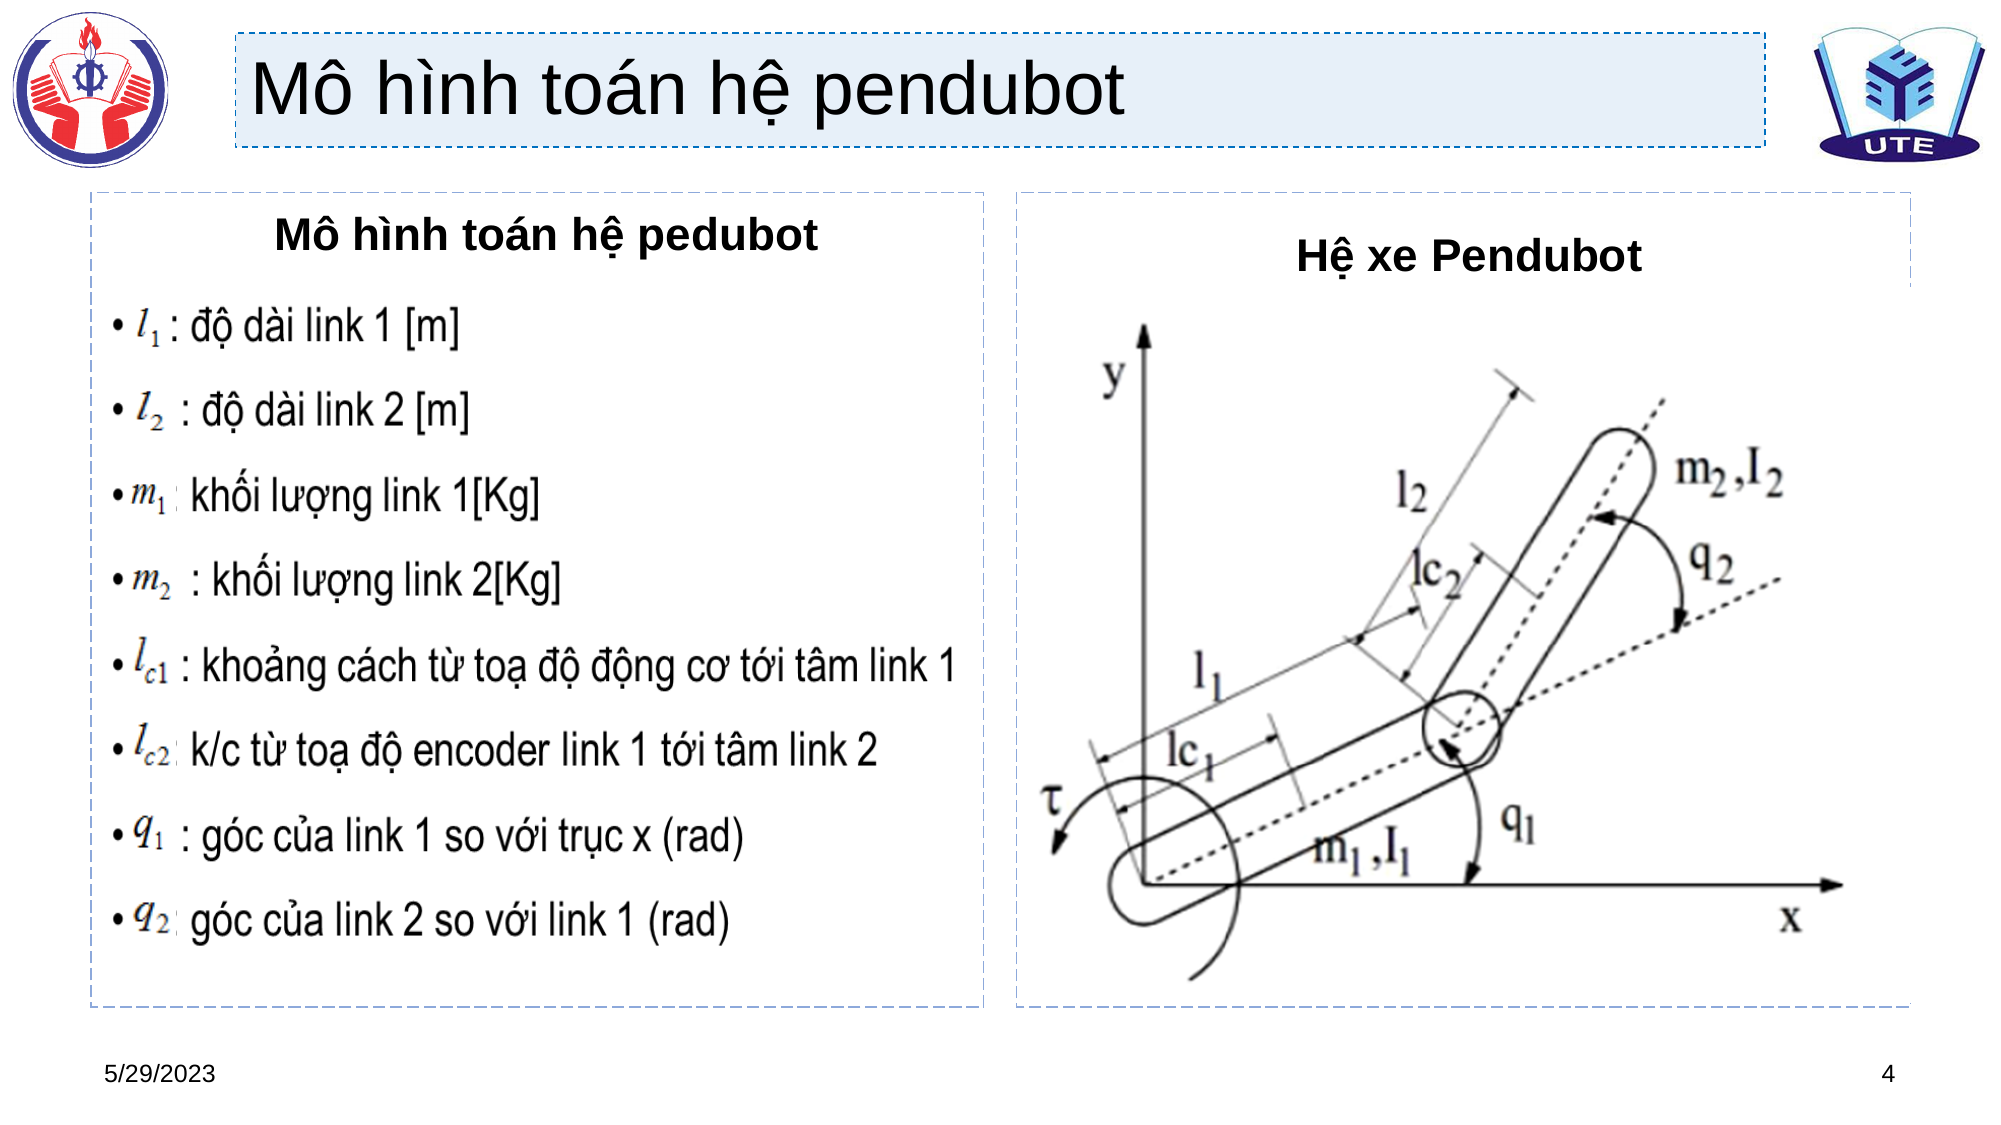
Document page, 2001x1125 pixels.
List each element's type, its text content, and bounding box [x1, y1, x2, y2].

picture [1812, 22, 1987, 168]
slide_number 4 [1460, 1042, 1911, 1102]
text_box Hệ xe Pendubot [1227, 218, 1712, 285]
picture [1030, 287, 1911, 1003]
text_box 5/29/2023 [89, 1050, 540, 1111]
text_box Mô hình toán hệ pedubot [153, 197, 940, 265]
list Mô hình toán hệ pendubot [235, 32, 1766, 148]
picture [89, 266, 990, 976]
picture [12, 12, 169, 168]
